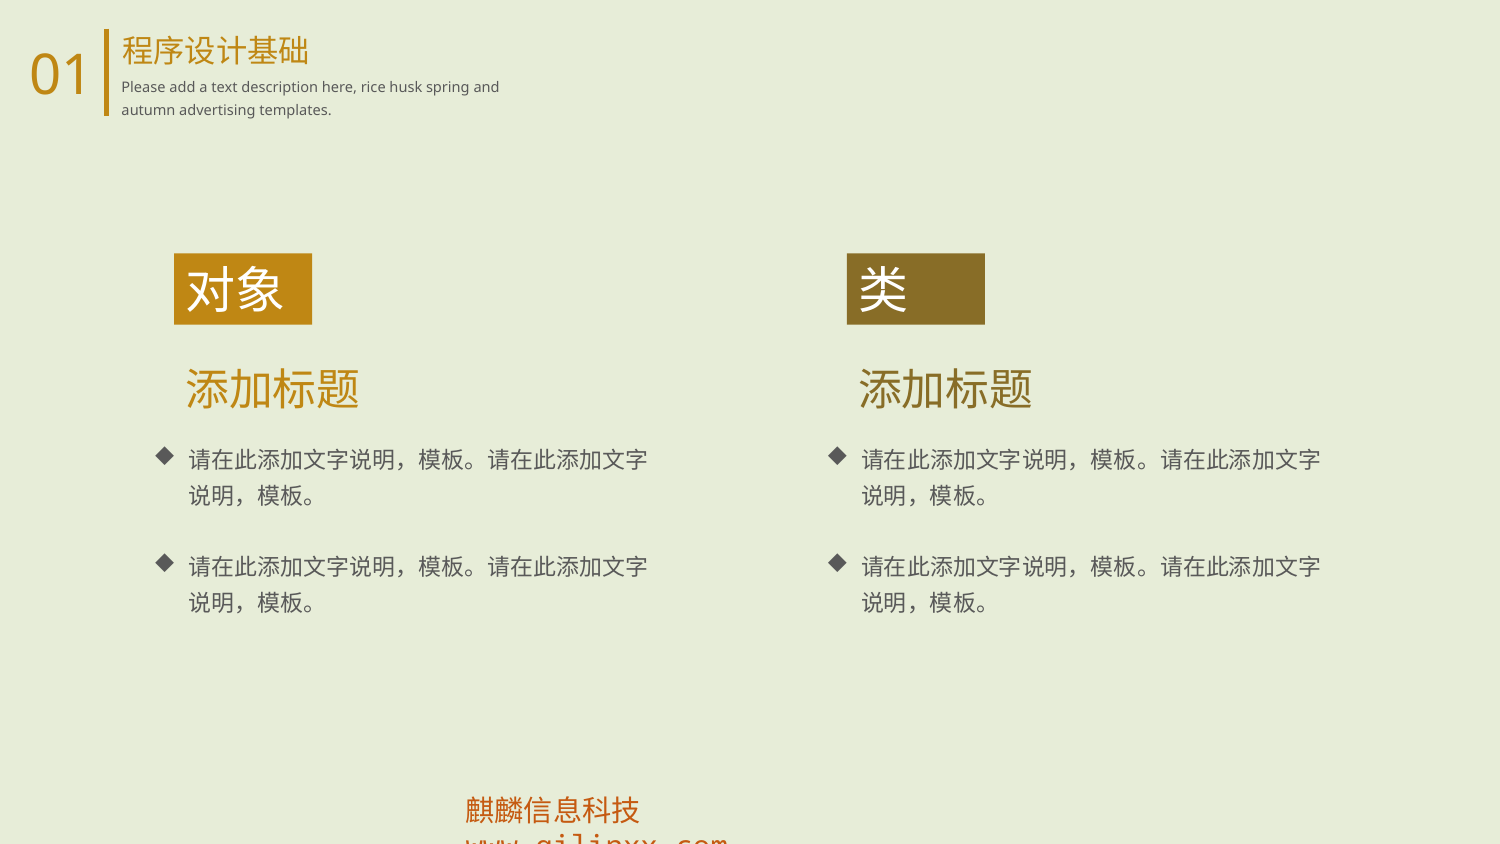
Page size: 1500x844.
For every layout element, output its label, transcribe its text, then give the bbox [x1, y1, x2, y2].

text_box 请在此添加文字说明，模板。请在此添加文字说明，模板。 请在此添加文字说明，模板。请在此添加文字说明，模板。 [814, 431, 1350, 622]
text_box 01 [18, 32, 104, 112]
text_box 添加标题 [174, 355, 393, 420]
text_box 对象 [174, 253, 313, 325]
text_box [106, 24, 571, 127]
text_box 麒麟信息科技 www.qilinxx.com [450, 785, 907, 844]
text_box 请在此添加文字说明，模板。请在此添加文字说明，模板。 请在此添加文字说明，模板。请在此添加文字说明，模板。 [141, 431, 678, 622]
text_box 添加标题 [846, 355, 1066, 420]
text_box 类 [846, 253, 985, 325]
